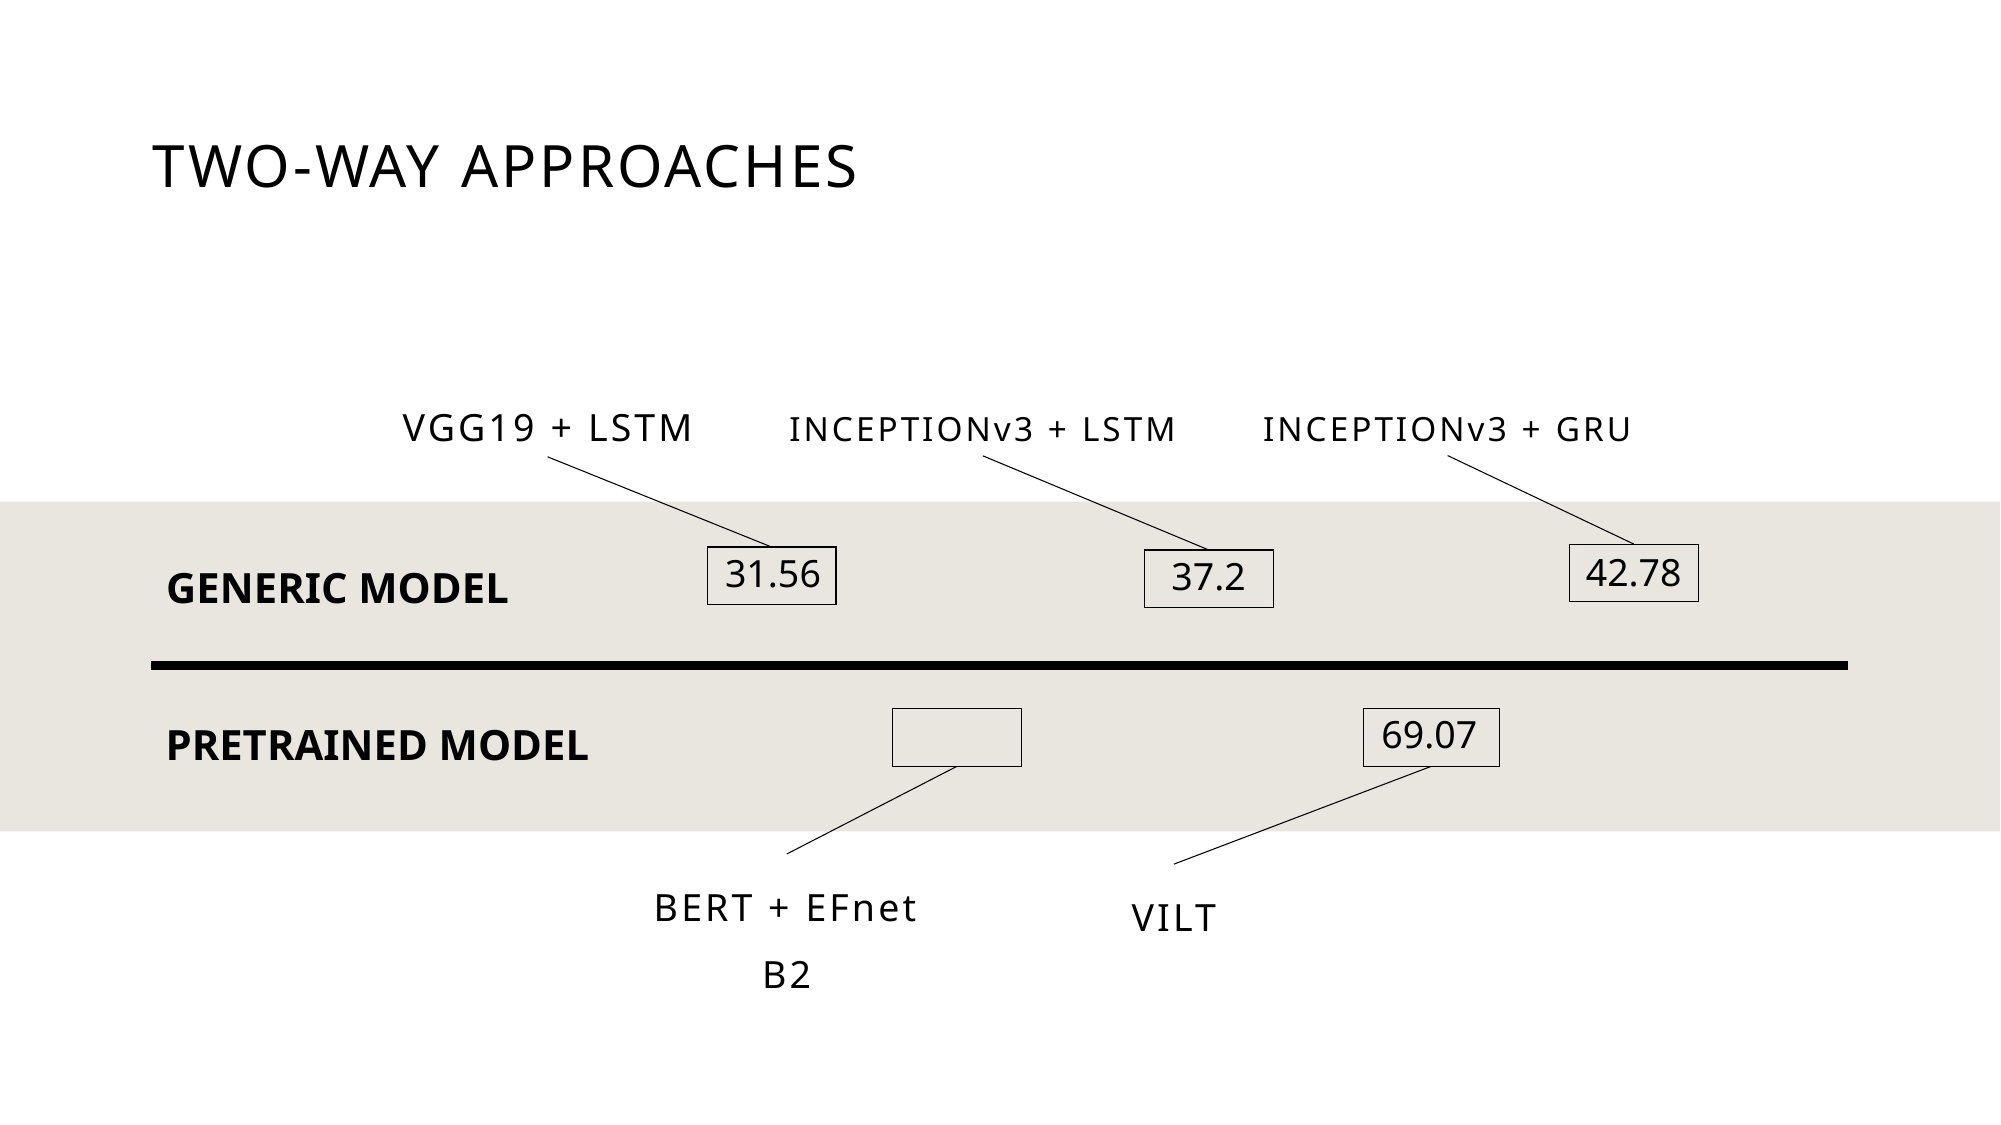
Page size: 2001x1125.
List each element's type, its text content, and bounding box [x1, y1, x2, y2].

text_box INCEPTIONv3 + LSTM [768, 334, 1198, 456]
text_box [1362, 708, 1500, 767]
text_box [1447, 455, 1634, 544]
text_box [706, 546, 837, 606]
list GENERIC MODEL [151, 552, 588, 628]
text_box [982, 455, 1209, 550]
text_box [786, 766, 957, 854]
text_box [1568, 543, 1699, 603]
list PRETRAINED MODEL [150, 709, 635, 785]
text_box BERT + EFnet B2 [608, 853, 965, 947]
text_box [547, 456, 772, 547]
text_box VILT [995, 864, 1352, 940]
text_box VGG19 + LSTM [369, 335, 726, 457]
text_box [891, 708, 1022, 767]
text_box [1143, 549, 1274, 609]
text_box INCEPTIONv3 + GRU [1240, 333, 1655, 456]
title TWO-Way Approaches [137, 59, 1863, 277]
list 31.56 [837, 547, 841, 606]
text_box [1173, 766, 1432, 865]
